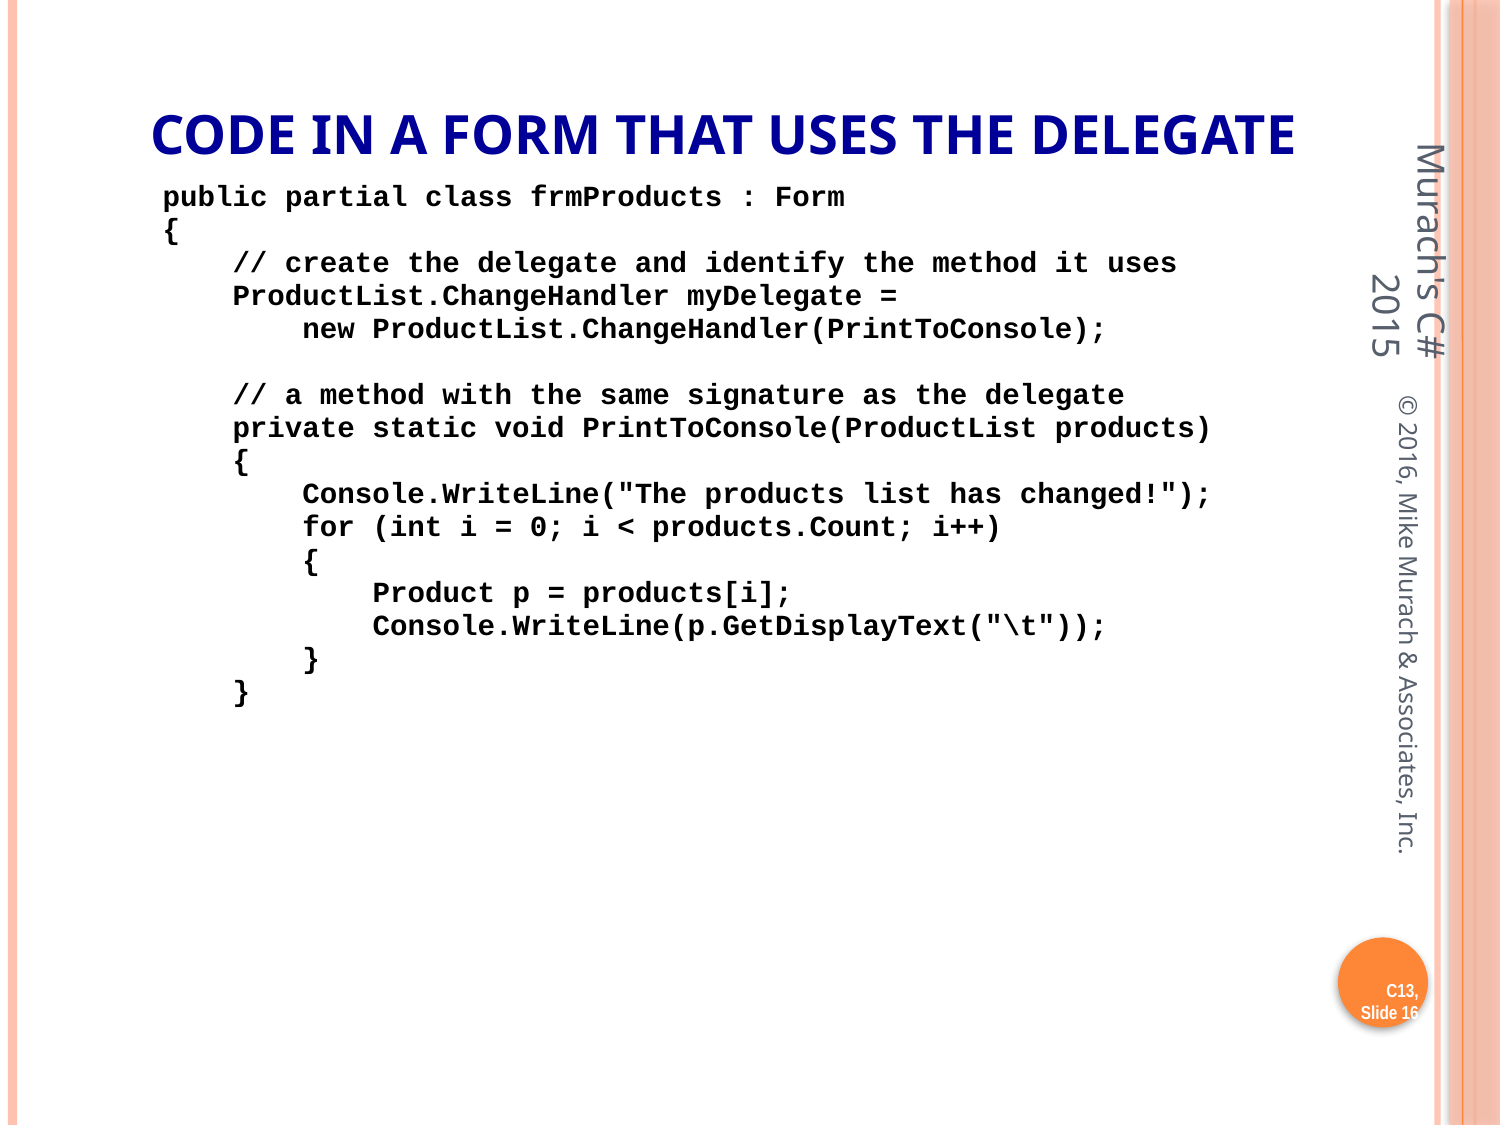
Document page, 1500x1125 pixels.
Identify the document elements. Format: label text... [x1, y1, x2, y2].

slide_number C13, Slide 16 [1333, 940, 1434, 1027]
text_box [161, 181, 1361, 751]
title Code in a form that uses the delegate [150, 99, 1350, 166]
slide_number Murach's C# 2015 [1378, 43, 1442, 374]
footer © 2016, Mike Murach & Associates, Inc. [1379, 380, 1440, 906]
